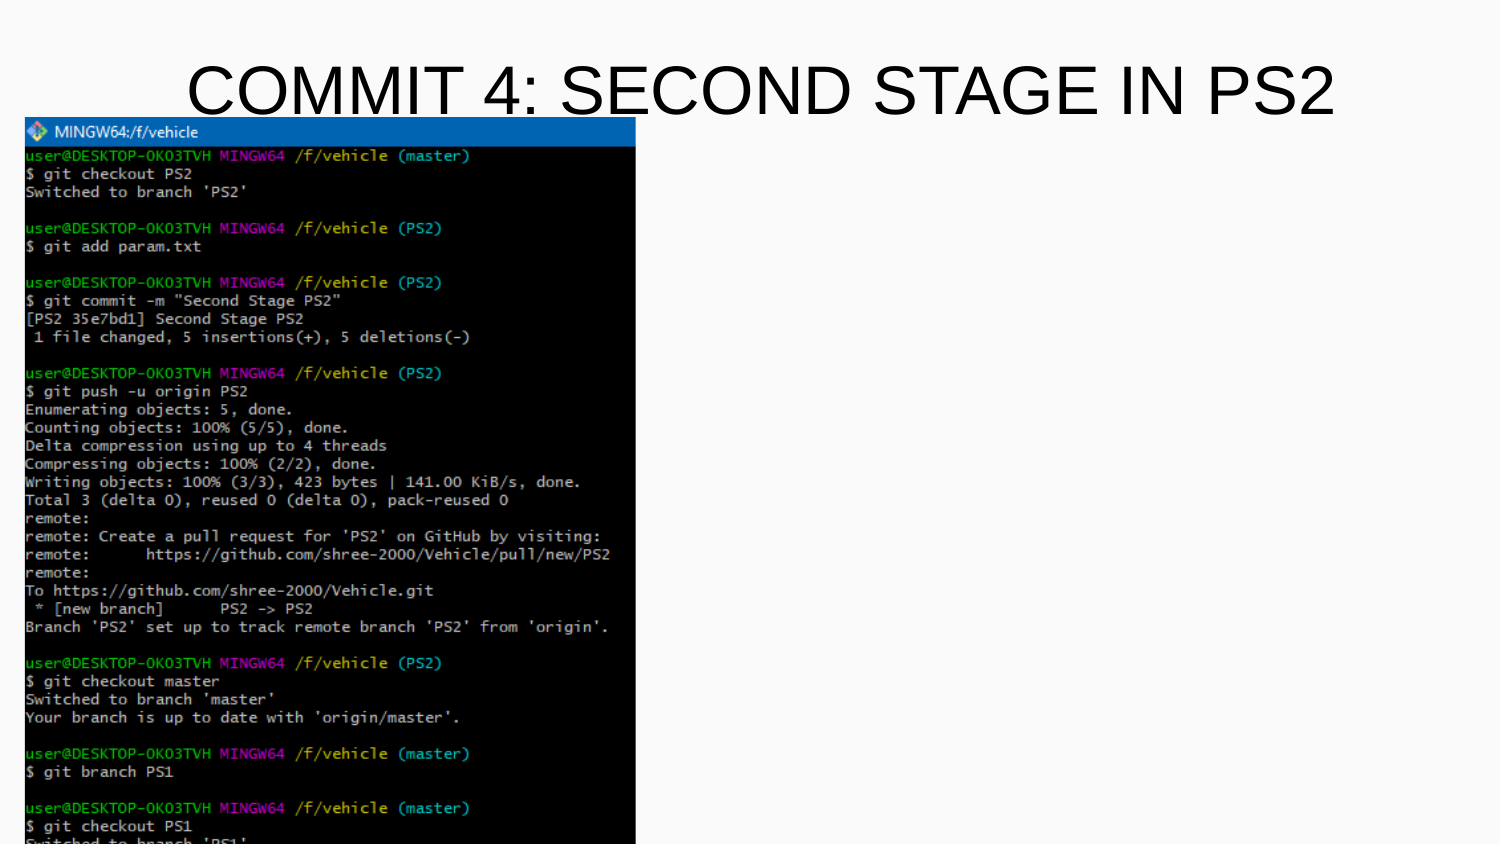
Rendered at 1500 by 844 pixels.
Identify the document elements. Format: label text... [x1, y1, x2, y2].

text_box COMMIT 4: SECOND STAGE IN PS2 [171, 30, 1377, 93]
picture [24, 117, 636, 844]
